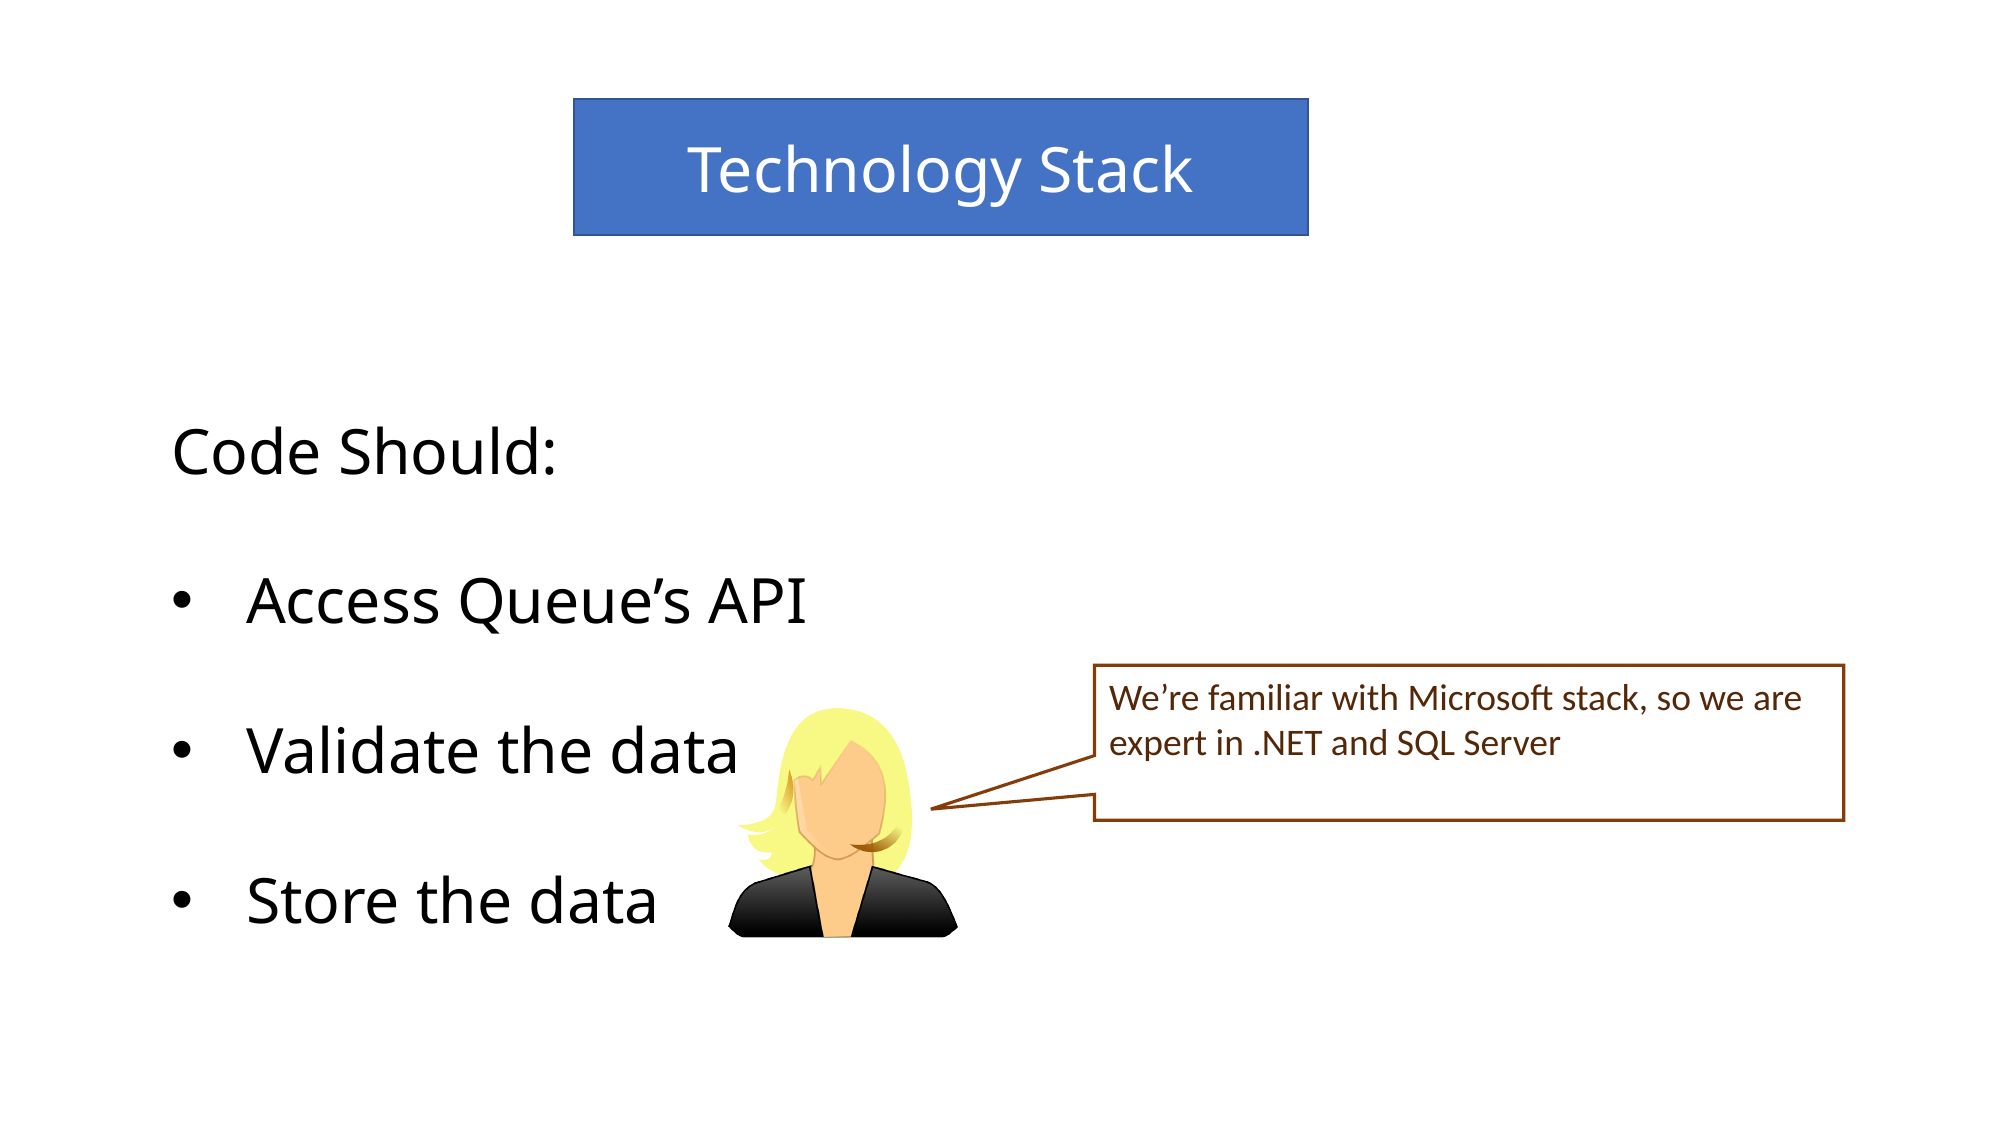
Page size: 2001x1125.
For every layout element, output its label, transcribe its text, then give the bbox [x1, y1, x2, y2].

text_box We’re familiar with Microsoft stack, so we are expert in .NET and SQL Server [958, 664, 1845, 822]
picture [728, 708, 958, 938]
text_box Technology Stack [573, 98, 1309, 236]
text_box Code Should: Access Queue’s API Validate the data Store the data [156, 329, 1428, 944]
